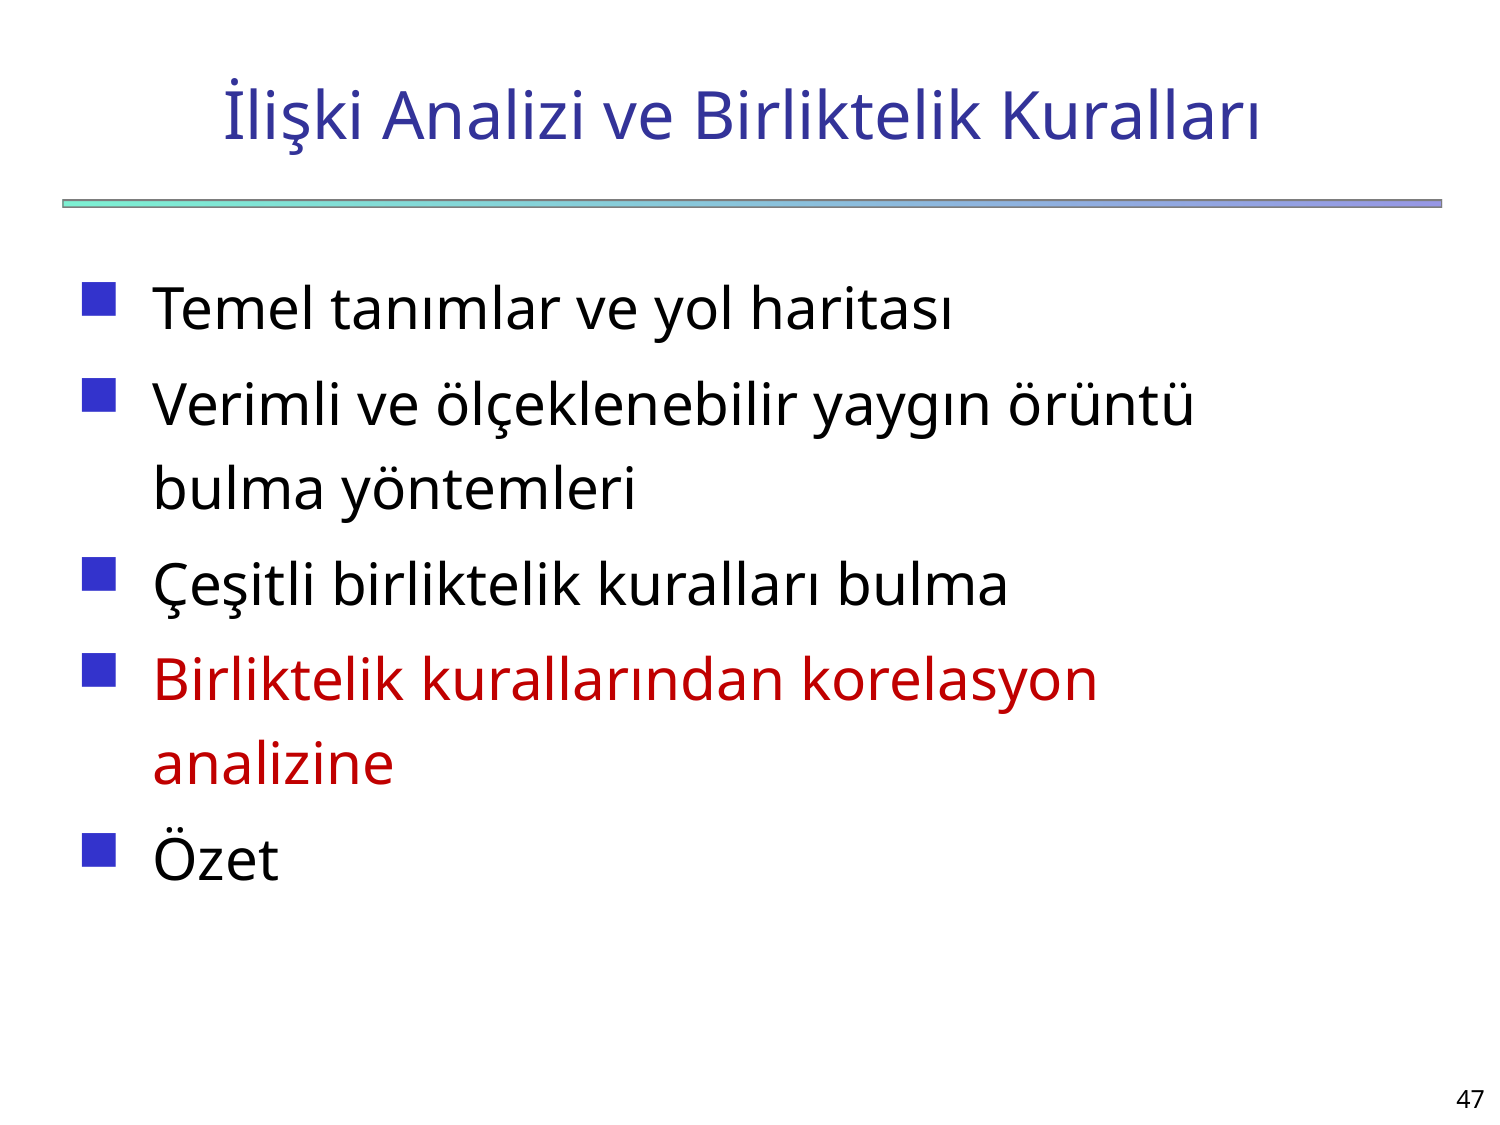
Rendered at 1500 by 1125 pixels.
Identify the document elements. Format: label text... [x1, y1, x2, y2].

slide_number 47 [1187, 1062, 1500, 1125]
list Temel tanımlar ve yol haritası Verimli ve ölçeklenebilir yaygın örüntü bulma yöntemleri Çeşitli birliktelik kuralları bulma Birliktelik kurallarından korelasyon analizine Özet [62, 249, 1363, 1063]
title İlişki Analizi ve Birliktelik Kuralları [62, 62, 1426, 163]
